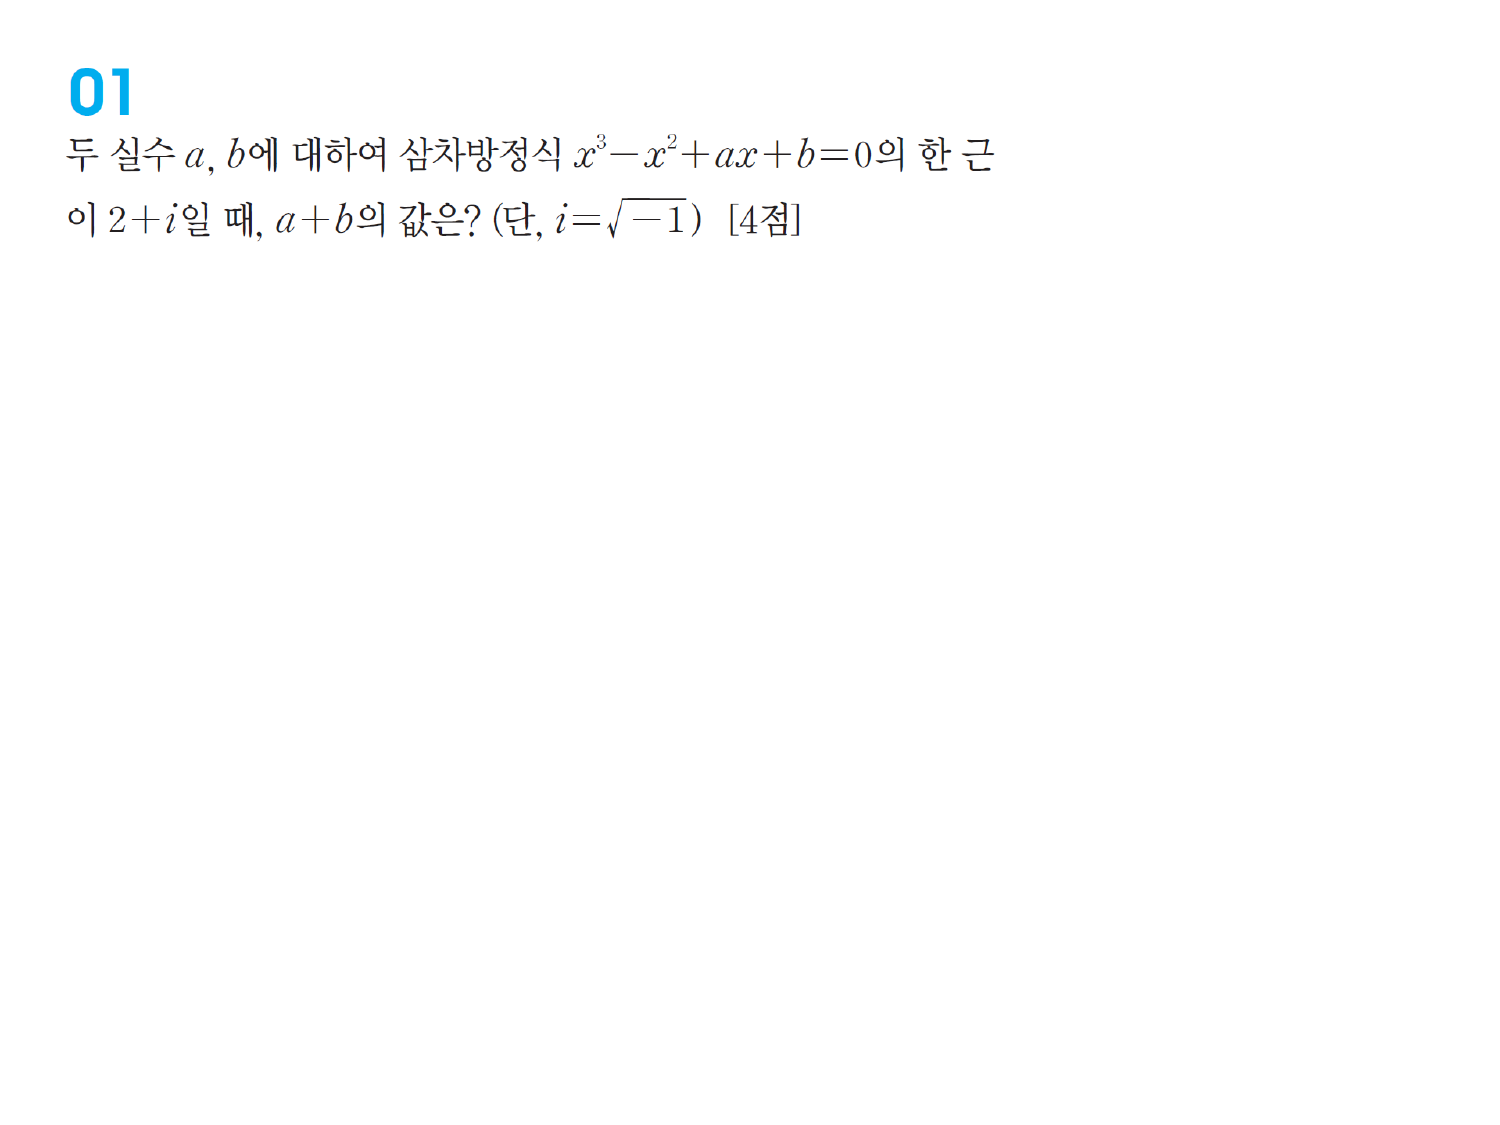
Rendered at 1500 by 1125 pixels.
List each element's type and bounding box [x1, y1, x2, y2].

picture [58, 58, 1001, 253]
